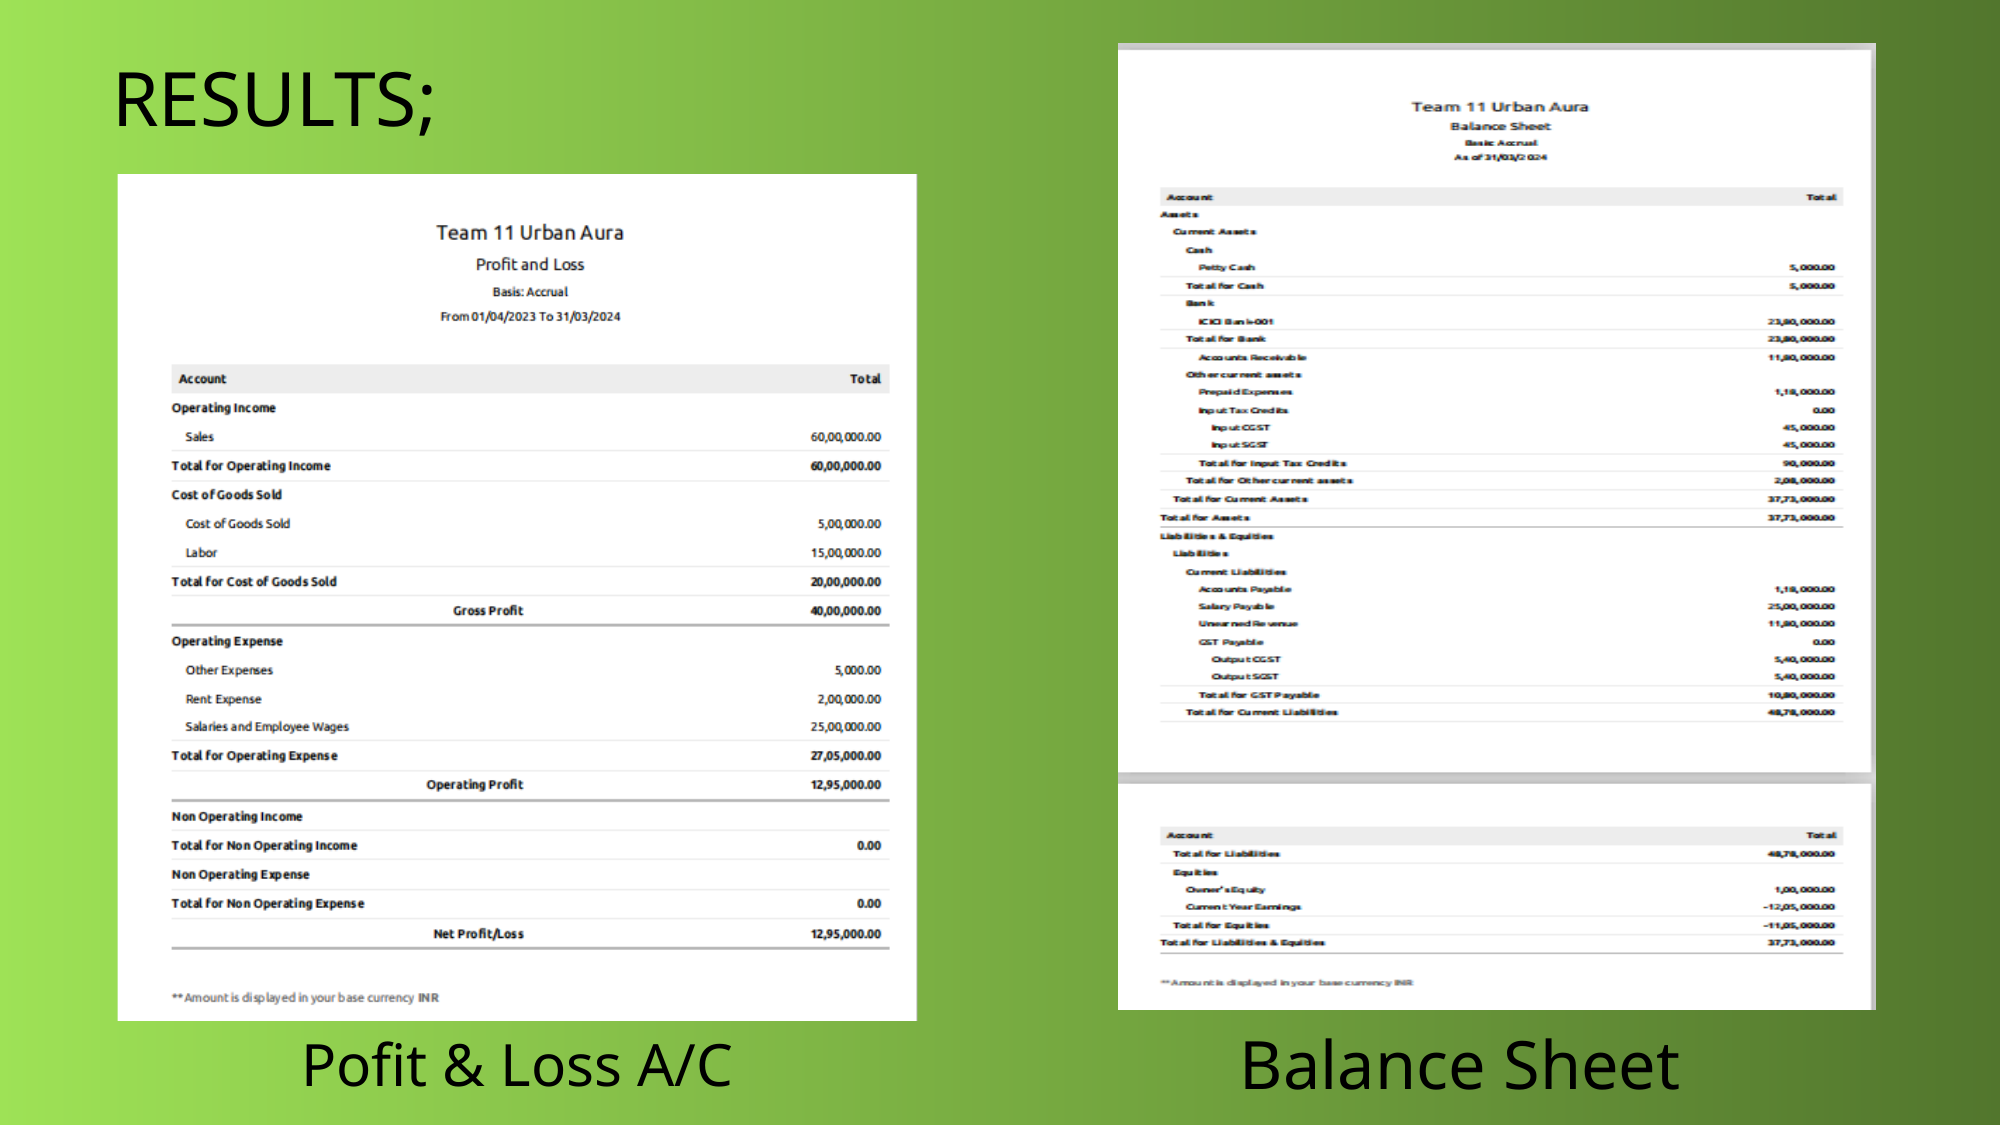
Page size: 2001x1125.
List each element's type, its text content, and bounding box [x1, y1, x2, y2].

picture [1118, 43, 1876, 1010]
text_box Pofit & Loss A/C [286, 1021, 749, 1106]
picture [117, 174, 918, 1021]
text_box Balance Sheet [1225, 1015, 1697, 1111]
text_box RESULTS; [97, 43, 688, 149]
